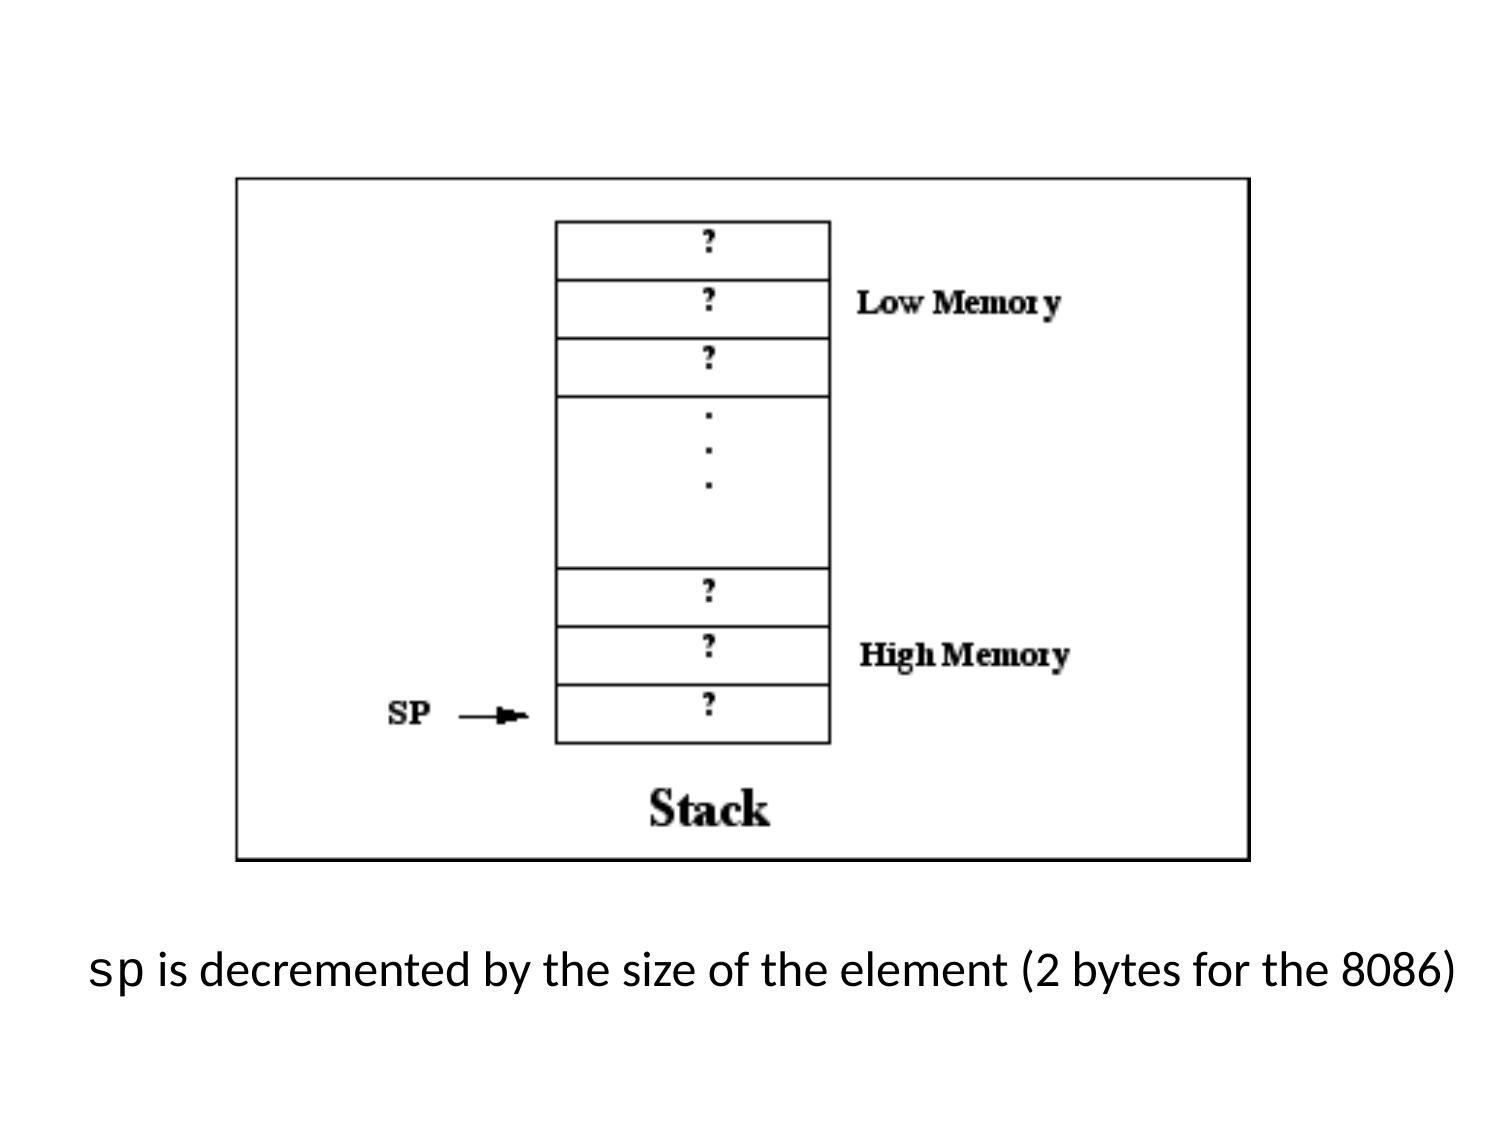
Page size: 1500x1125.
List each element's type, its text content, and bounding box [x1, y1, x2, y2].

picture [229, 172, 1252, 863]
text_box sp is decremented by the size of the element (2 bytes for the 8086) [71, 928, 1474, 1004]
